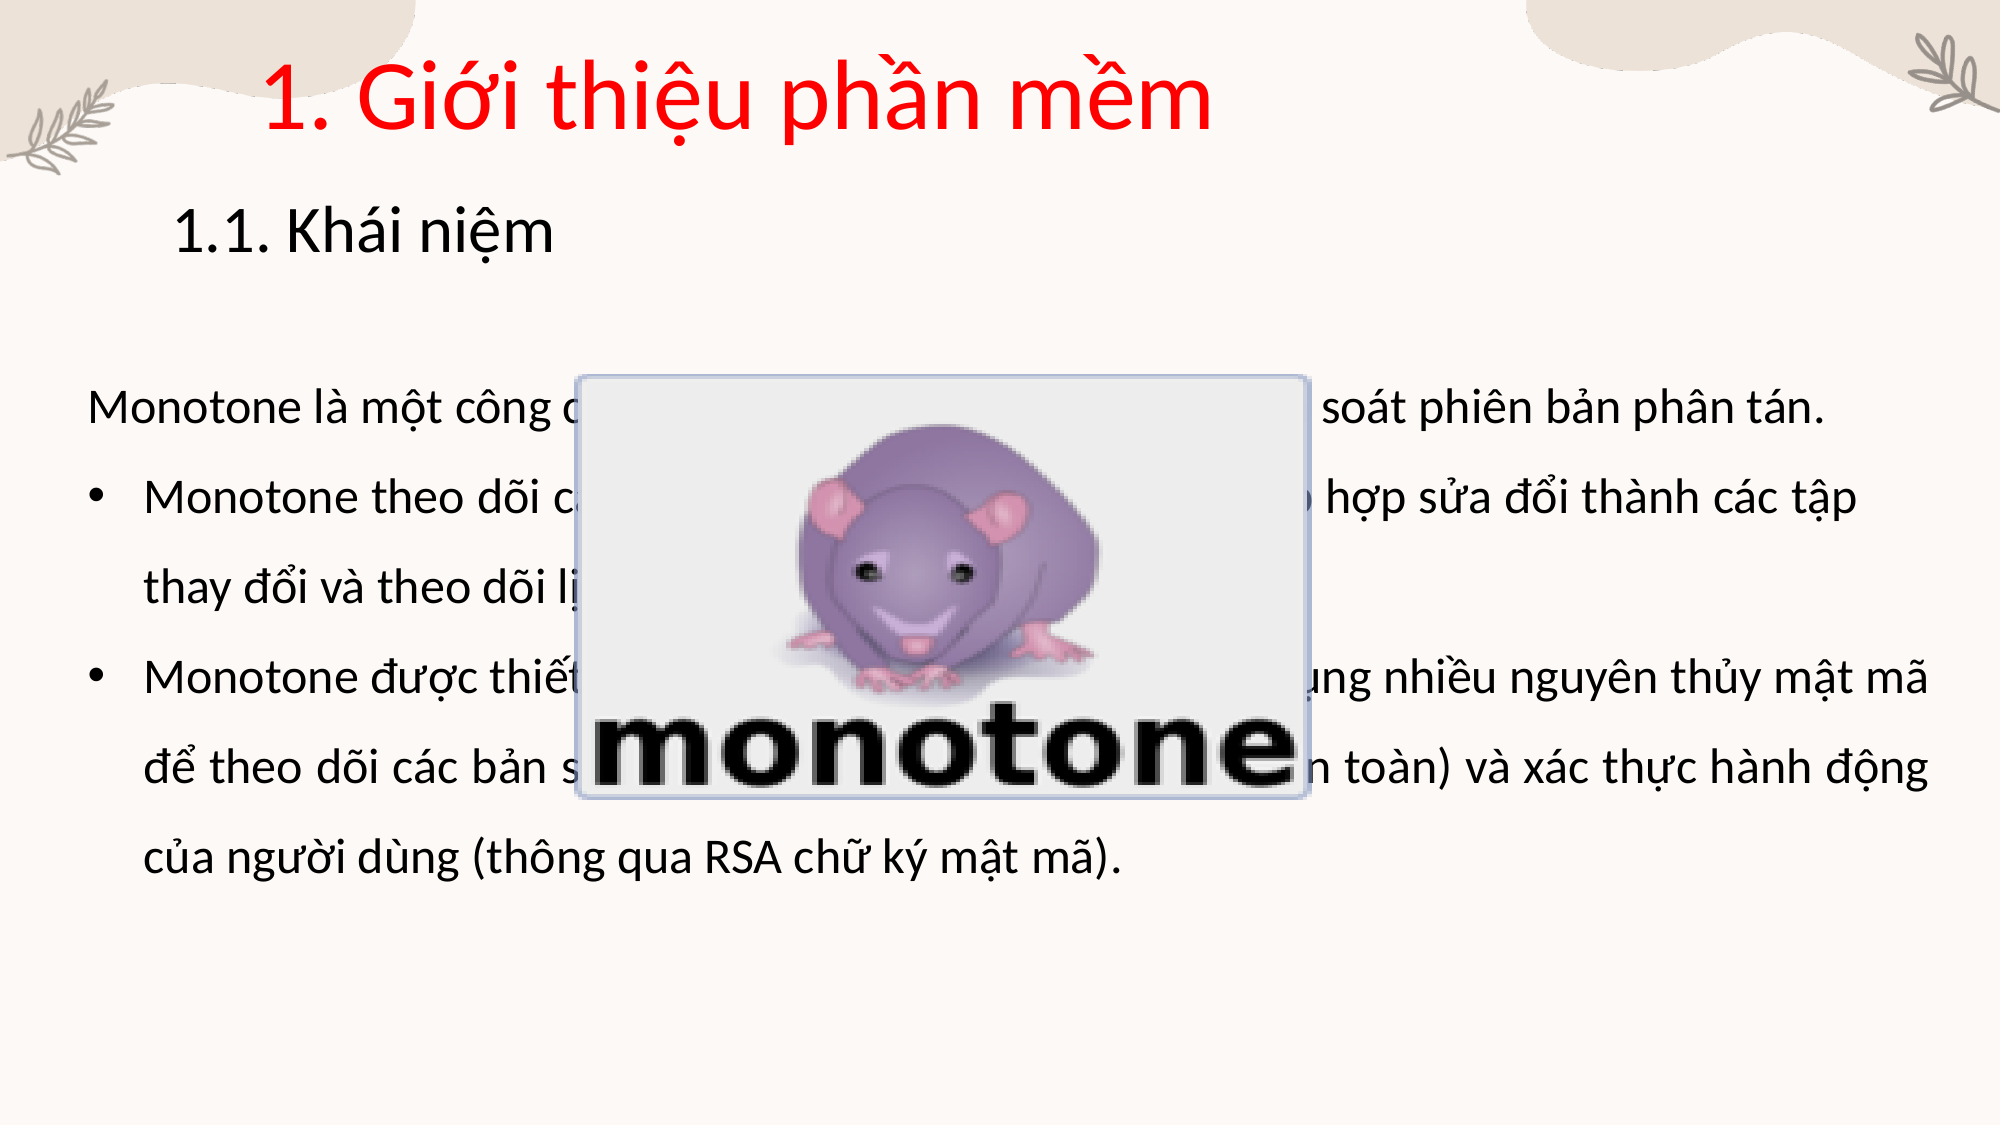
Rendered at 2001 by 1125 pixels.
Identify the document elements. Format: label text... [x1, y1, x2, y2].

picture [1524, 0, 2001, 134]
text_box 1. Giới thiệu phần mềm [242, 22, 1350, 157]
text_box 1.1. Khái niệm [156, 178, 1844, 275]
picture [574, 374, 1312, 800]
text_box Monotone là một công cụ phần mềm mã nguồn mở để kiểm soát phiên bản phân tán. Monotone theo dõi các sửa đổi đối với tệp, nhóm các tập hợp sửa đổi thành các tập thay đổi và theo dõi lịch sử qua các lần đổi tên. Monotone được thiết kế cho hoạt động phân tán và sử dụng nhiều nguyên thủy mật mã để theo dõi các bản sửa đổi tệp (thông qua SHA-1 băm an toàn) và xác thực hành động của người dùng (thông qua RSA chữ ký mật mã). [72, 336, 1946, 1042]
picture [0, 0, 417, 178]
